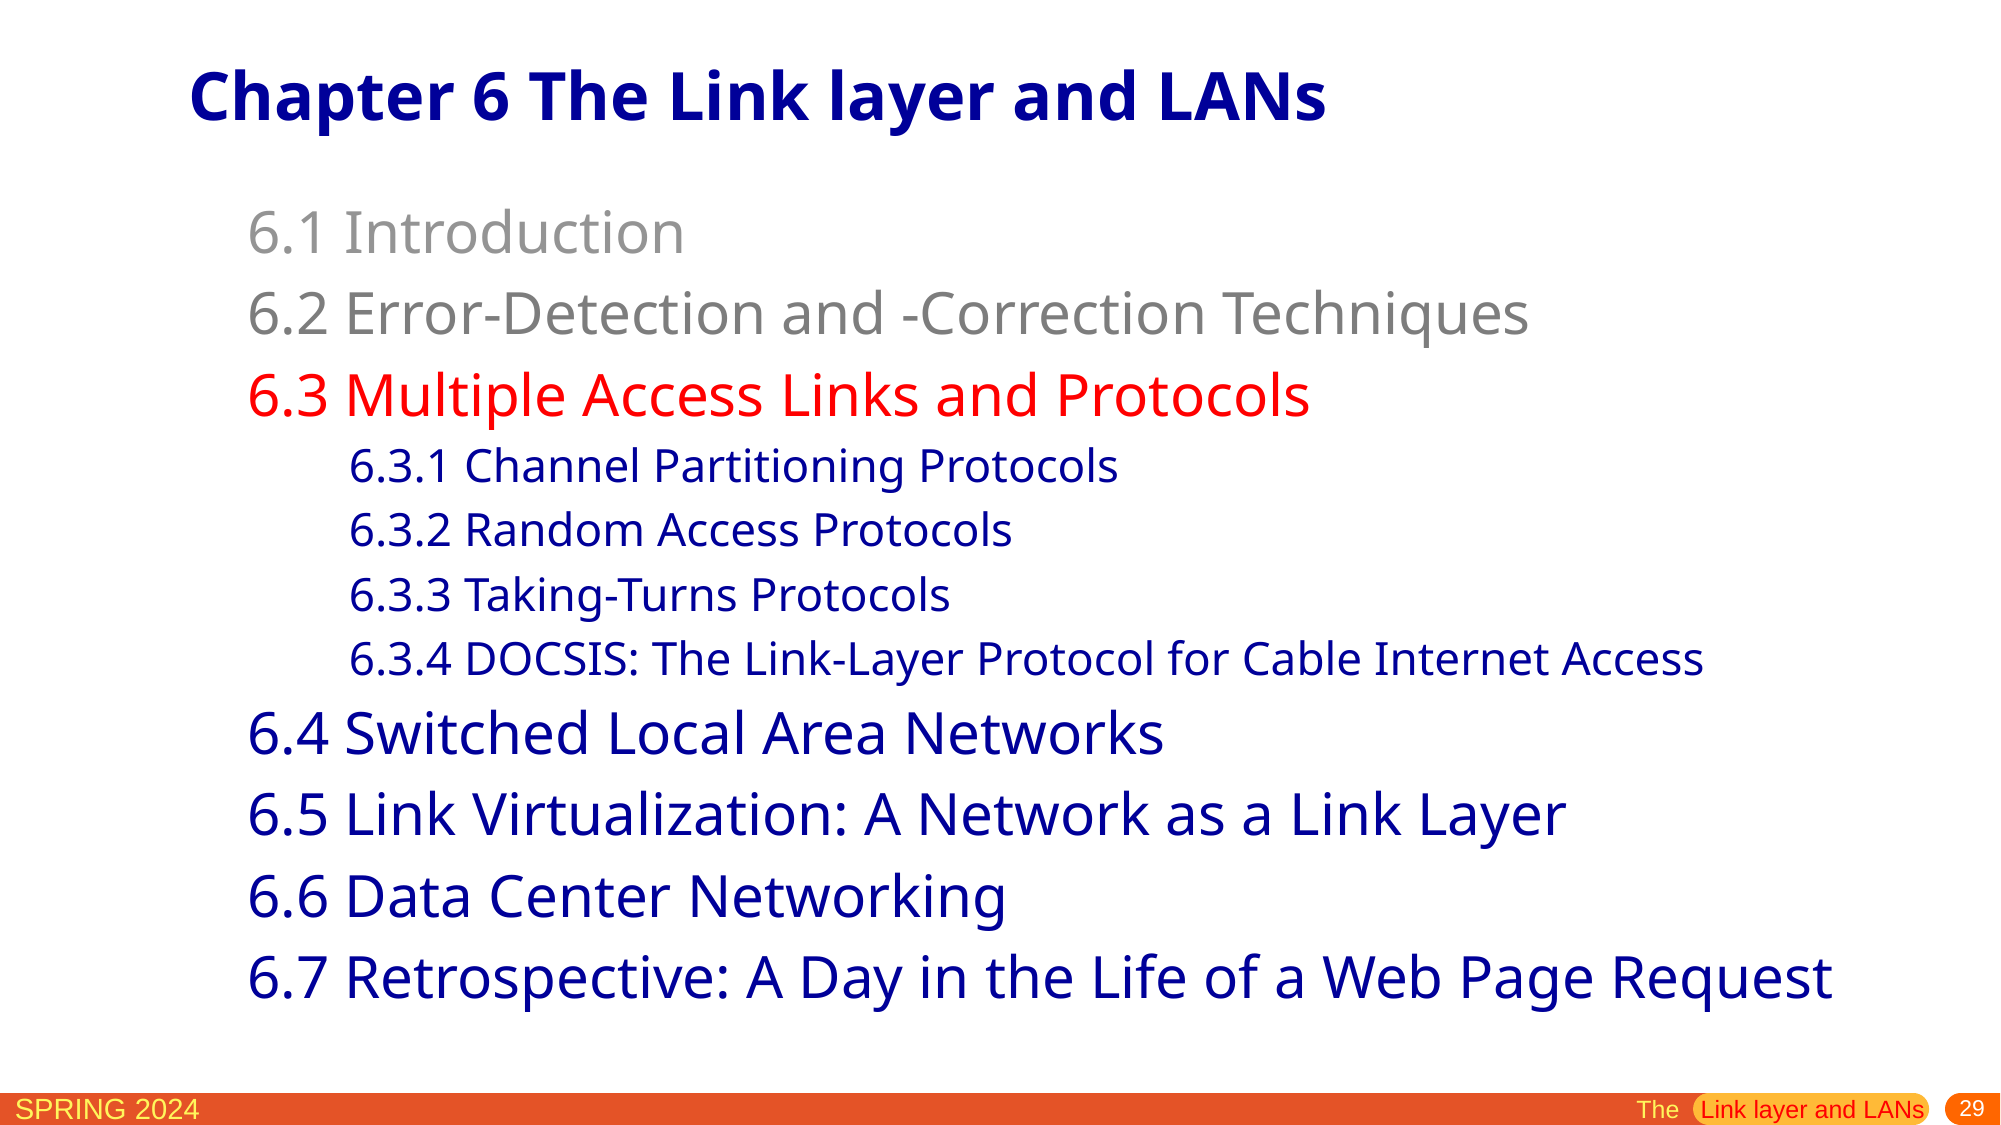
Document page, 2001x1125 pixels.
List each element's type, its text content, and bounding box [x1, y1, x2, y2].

text_box The Link layer and LANs [1621, 1086, 2000, 1125]
text_box Chapter 6 The Link layer and LANs [173, 0, 1827, 188]
text_box 6.1 Introduction 6.2 Error-Detection and -Correction Techniques 6.3 Multiple Access Links and Protocols 6.3.1 Channel Partitioning Protocols 6.3.2 Random Access Protocols 6.3.3 Taking-Turns Protocols 6.3.4 DOCSIS: The Link-Layer Protocol for Cable Internet Access 6.4 Switched Local Area Networks 6.5 Link Virtualization: A Network as a Link Layer 6.6 Data Center Networking 6.7 Retrospective: A Day in the Life of a Web Page Request [232, 187, 1898, 1047]
